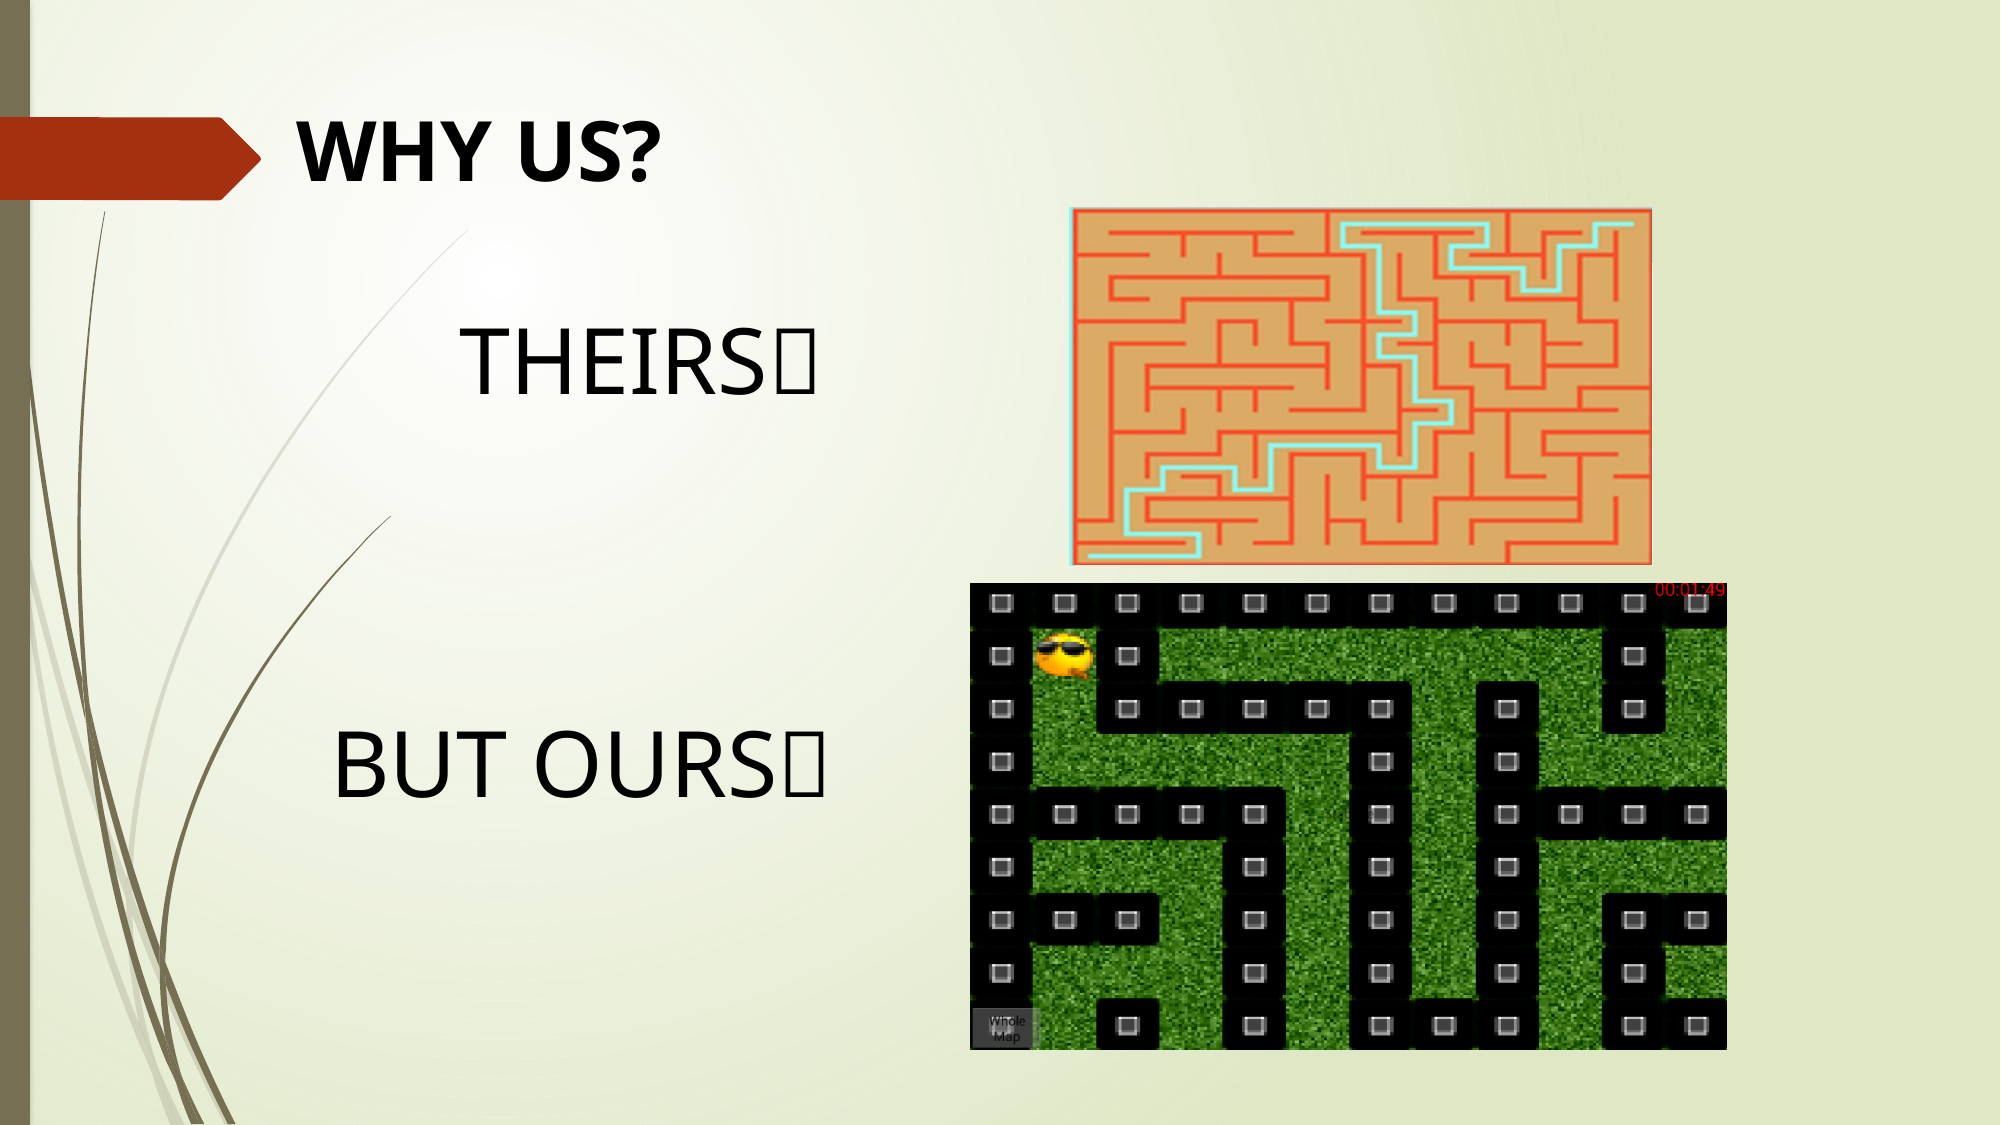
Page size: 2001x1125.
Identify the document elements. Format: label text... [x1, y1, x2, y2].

picture [969, 583, 1727, 1050]
text_box THEIRS [295, 295, 1064, 511]
text_box BUT OURS [315, 698, 964, 868]
picture [1068, 206, 1653, 566]
text_box WHY US? [85, 91, 834, 206]
